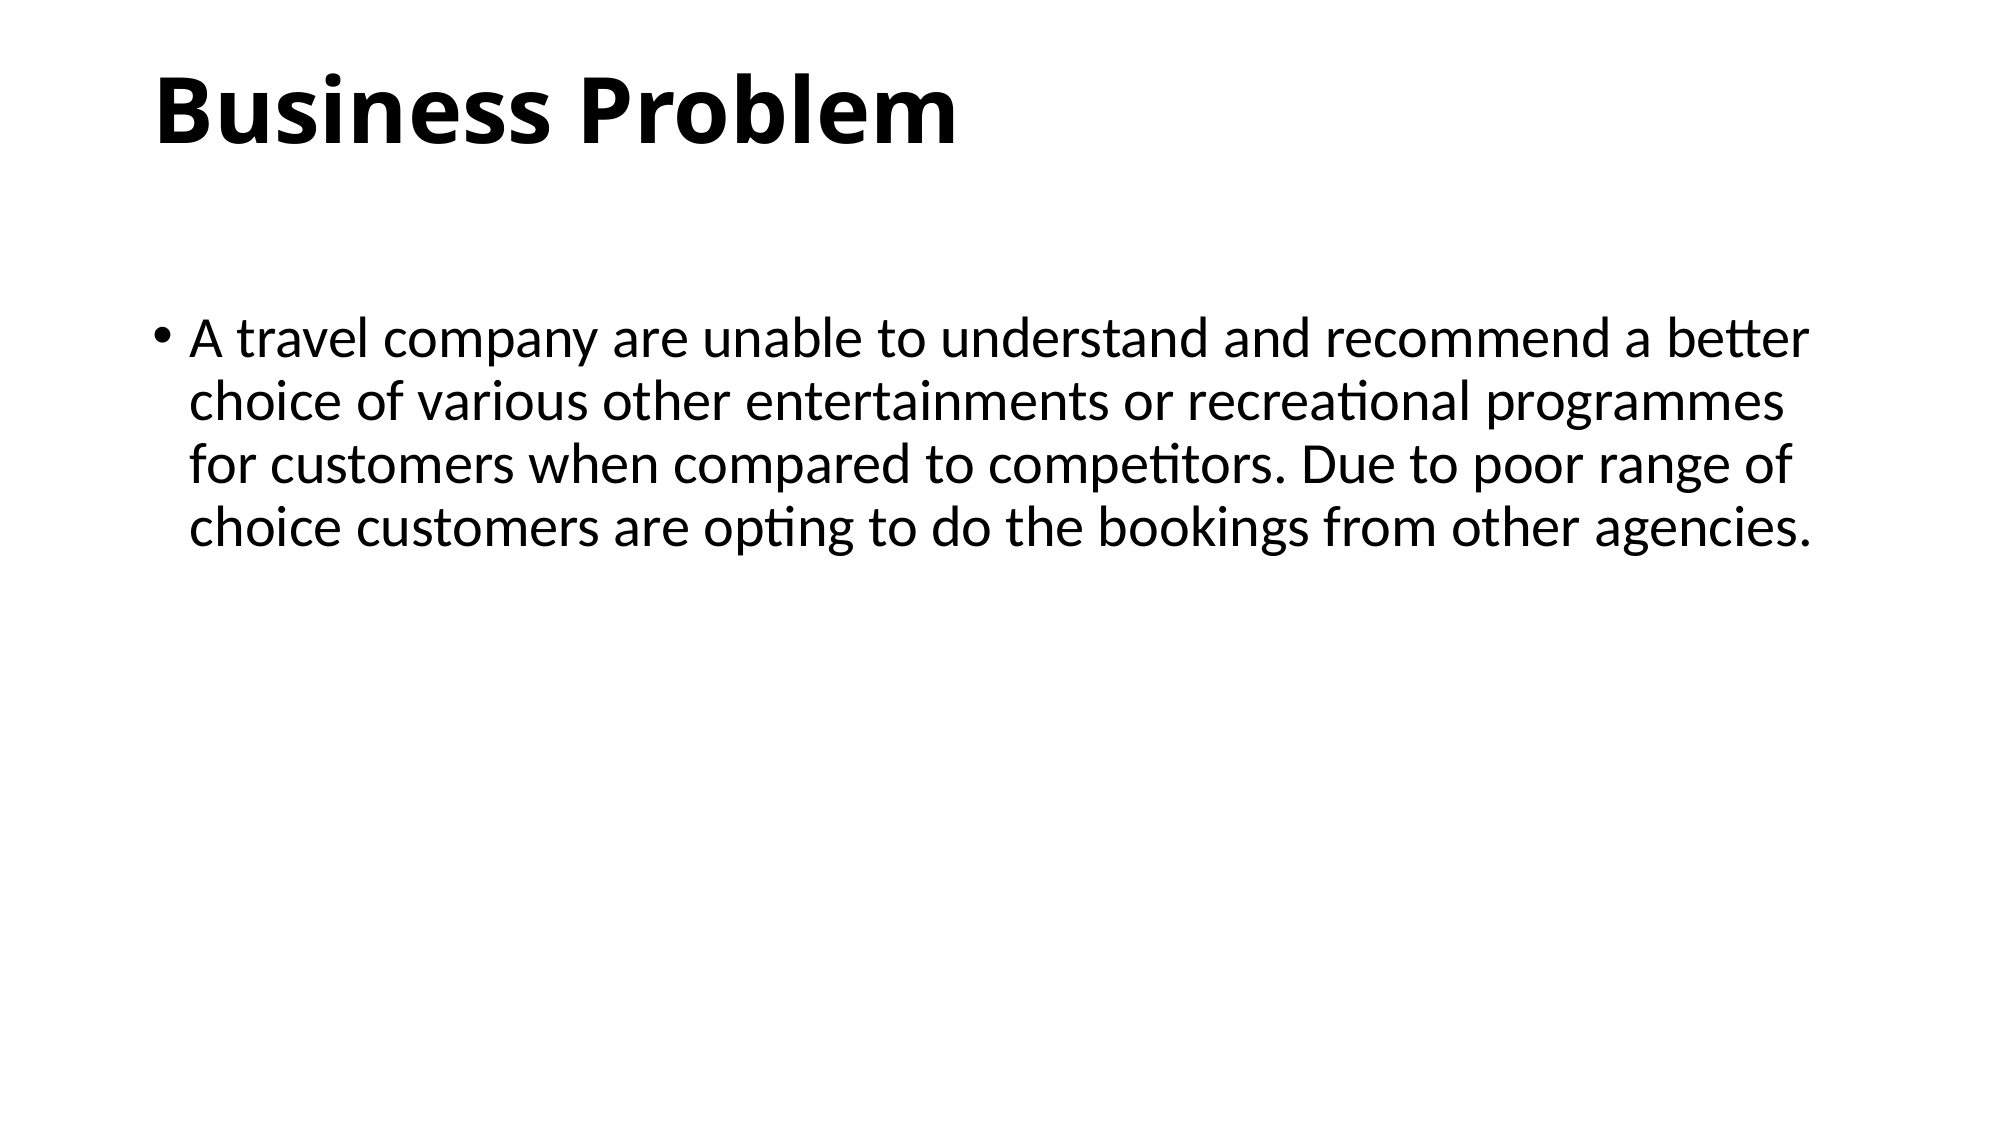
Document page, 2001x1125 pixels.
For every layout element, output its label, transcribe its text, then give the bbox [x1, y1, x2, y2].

title Business Problem [137, 59, 1863, 278]
list A travel company are unable to understand and recommend a better choice of various other entertainments or recreational programmes for customers when compared to competitors. Due to poor range of choice customers are opting to do the bookings from other agencies. [137, 299, 1863, 1014]
